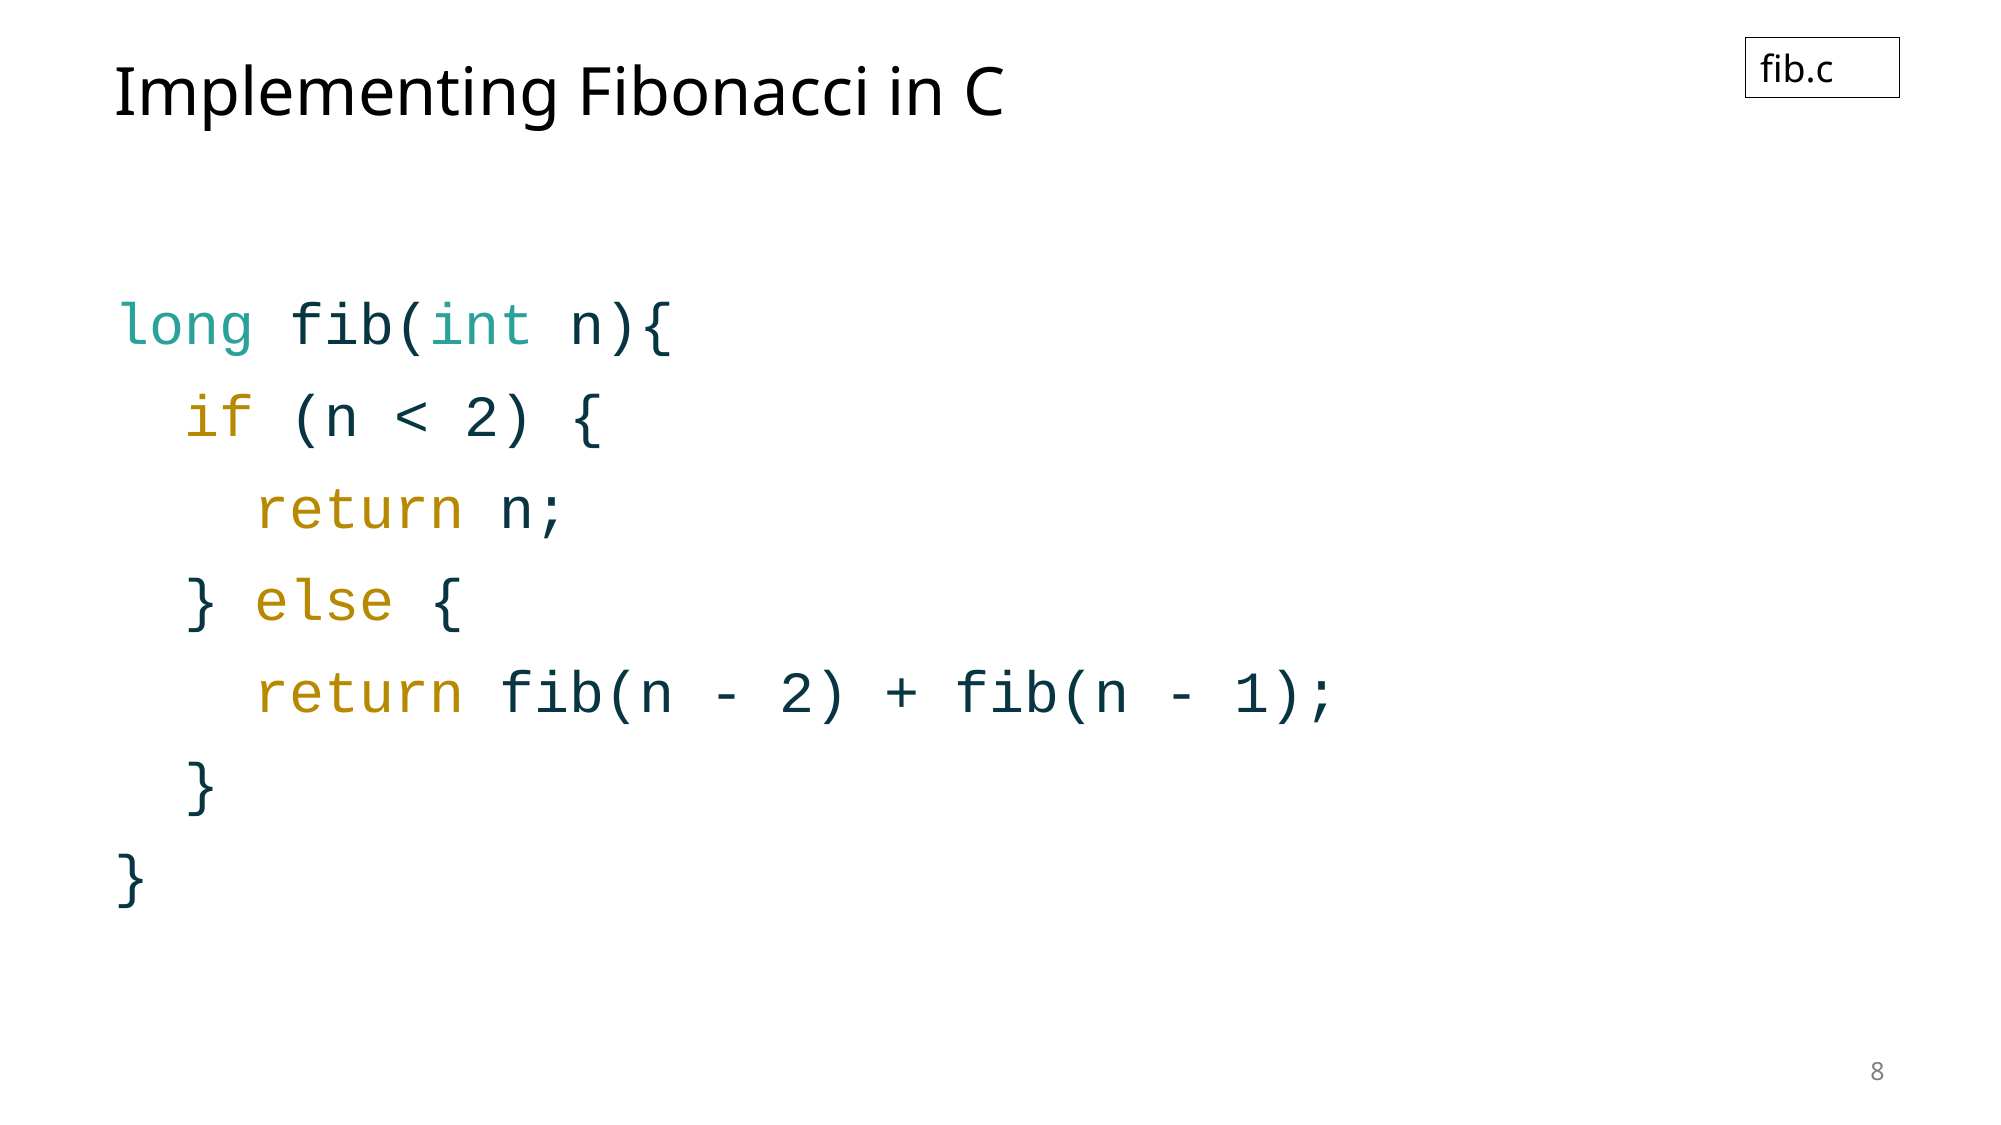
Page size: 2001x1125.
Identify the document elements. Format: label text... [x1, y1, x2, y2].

slide_number 8 [1749, 1042, 1900, 1103]
title Implementing Fibonacci in C [99, 37, 1900, 150]
list long fib(int n){ if (n < 2) { return n; } else { return fib(n ‑ 2) + fib(n ‑ 1); } } [99, 187, 1900, 1013]
text_box fib.c [1745, 37, 1900, 98]
